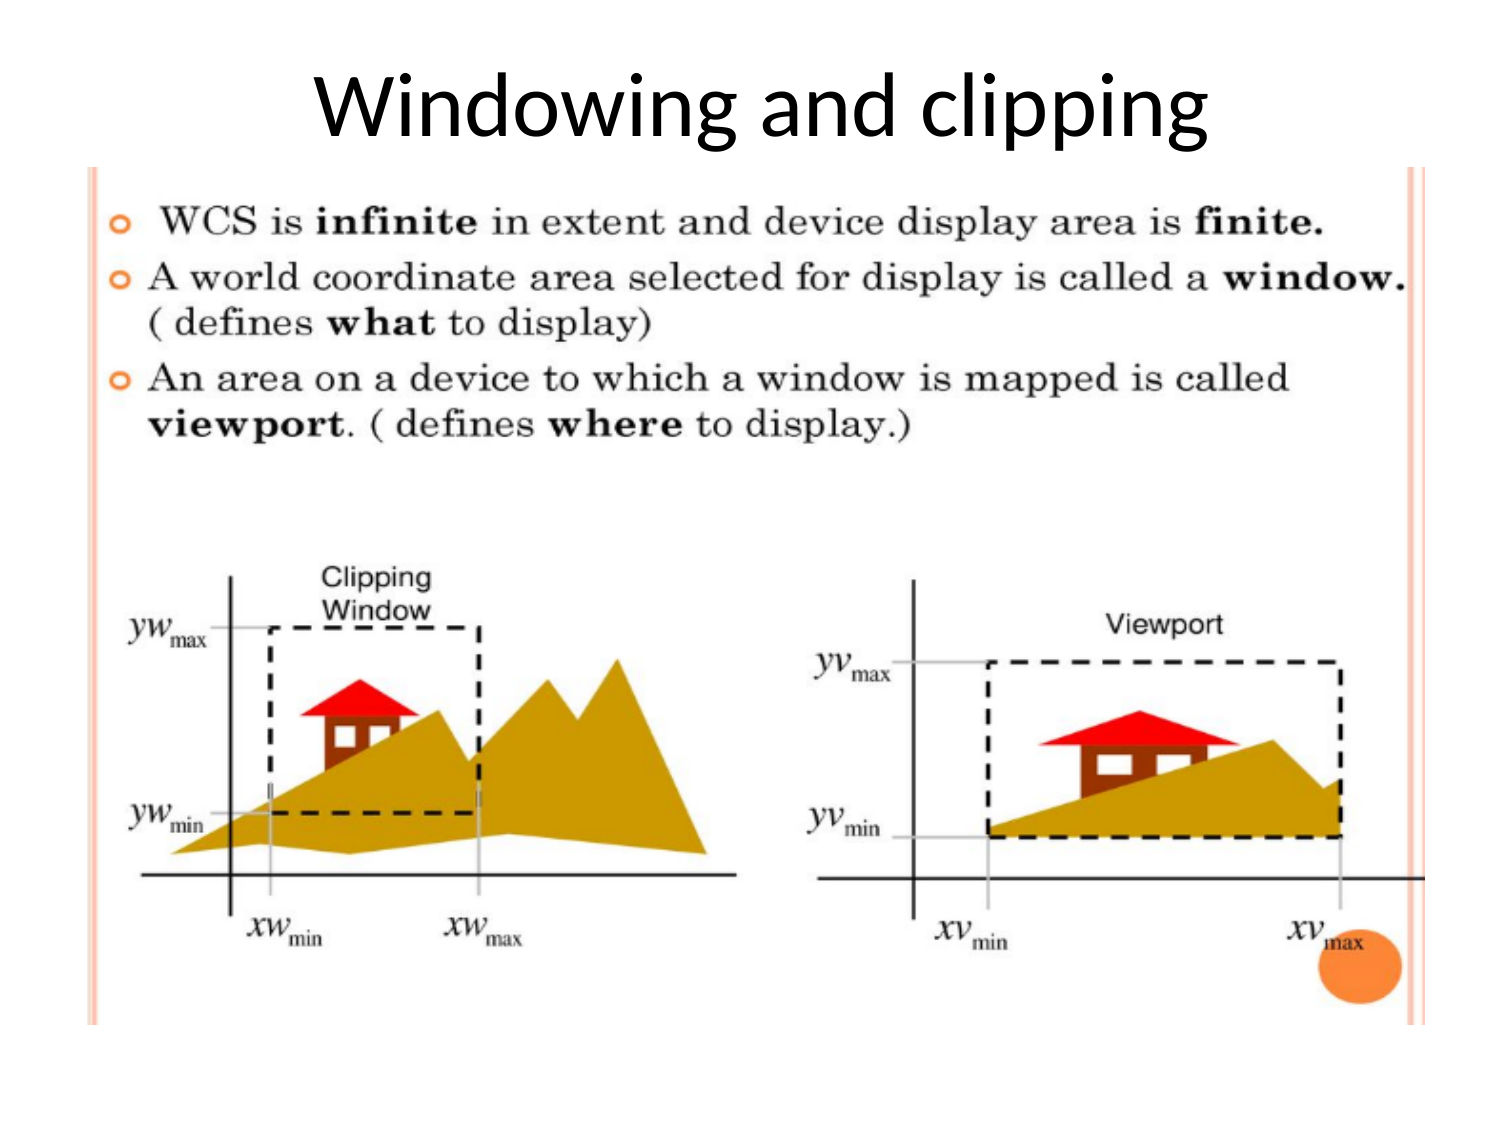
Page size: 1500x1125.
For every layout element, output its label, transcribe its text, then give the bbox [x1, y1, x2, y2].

picture [87, 167, 1426, 1026]
title Windowing and clipping [125, 37, 1400, 163]
